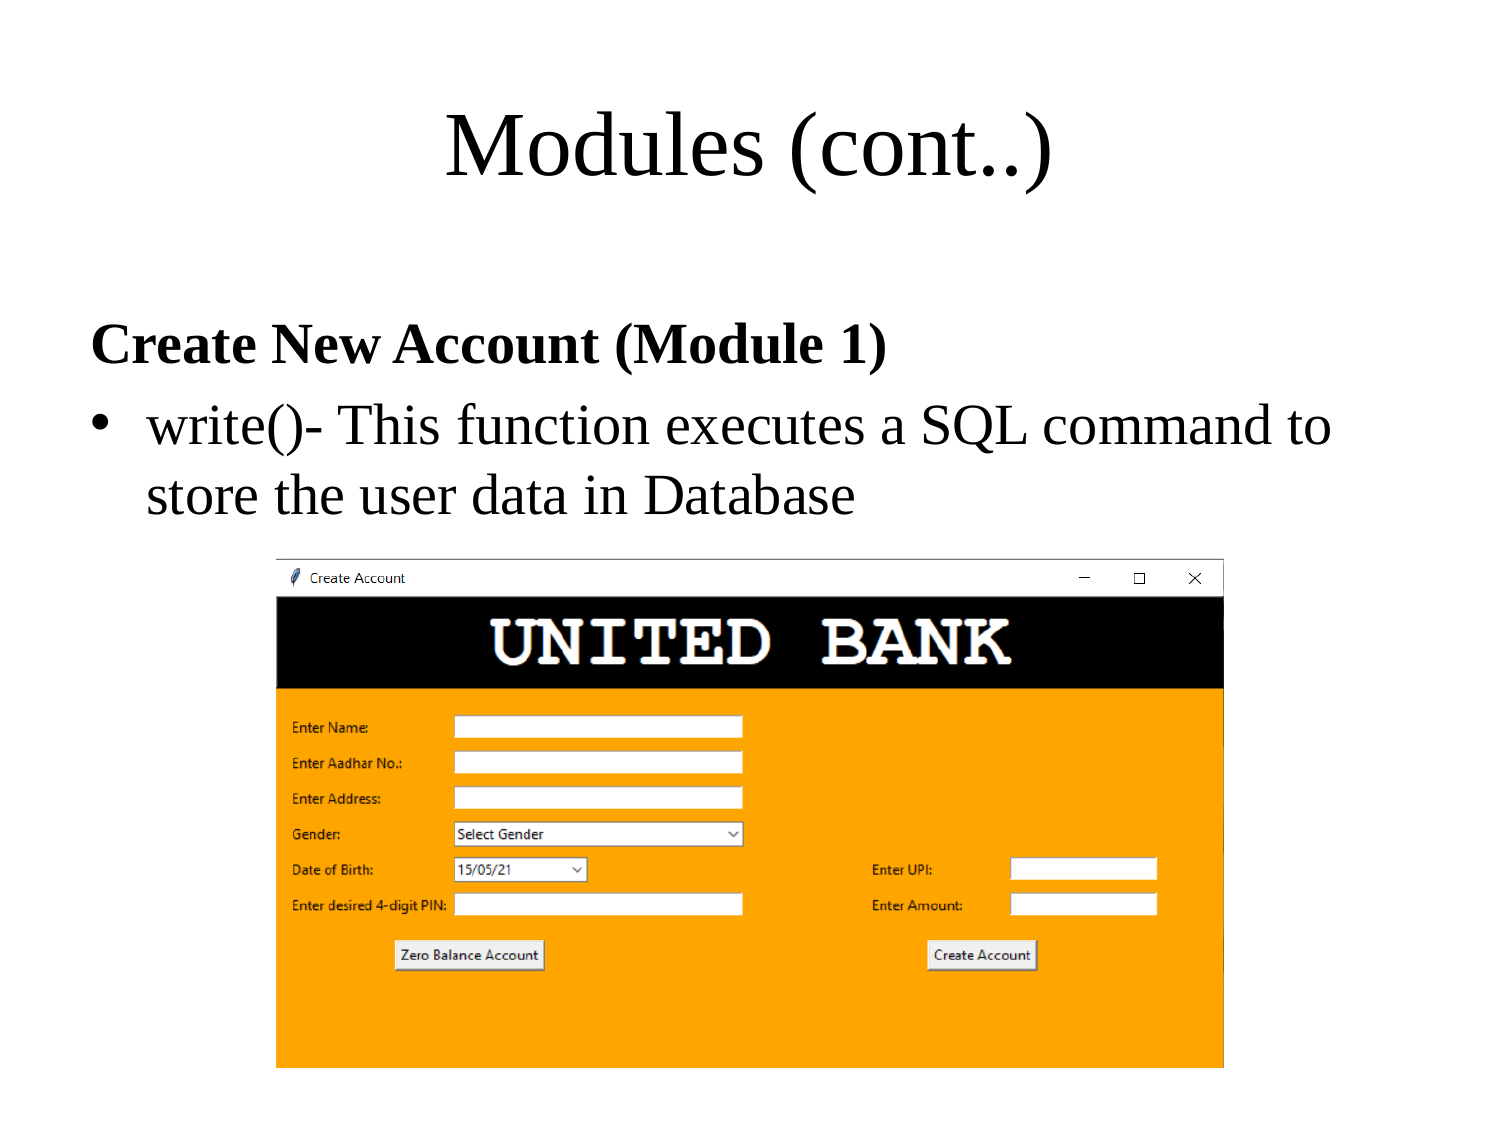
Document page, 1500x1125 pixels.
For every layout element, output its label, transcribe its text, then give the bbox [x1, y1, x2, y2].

picture [275, 558, 1224, 1069]
list Create New Account (Module 1) write()- This function executes a SQL command to store the user data in Database [75, 262, 1425, 1005]
title Modules (cont..) [75, 45, 1425, 233]
